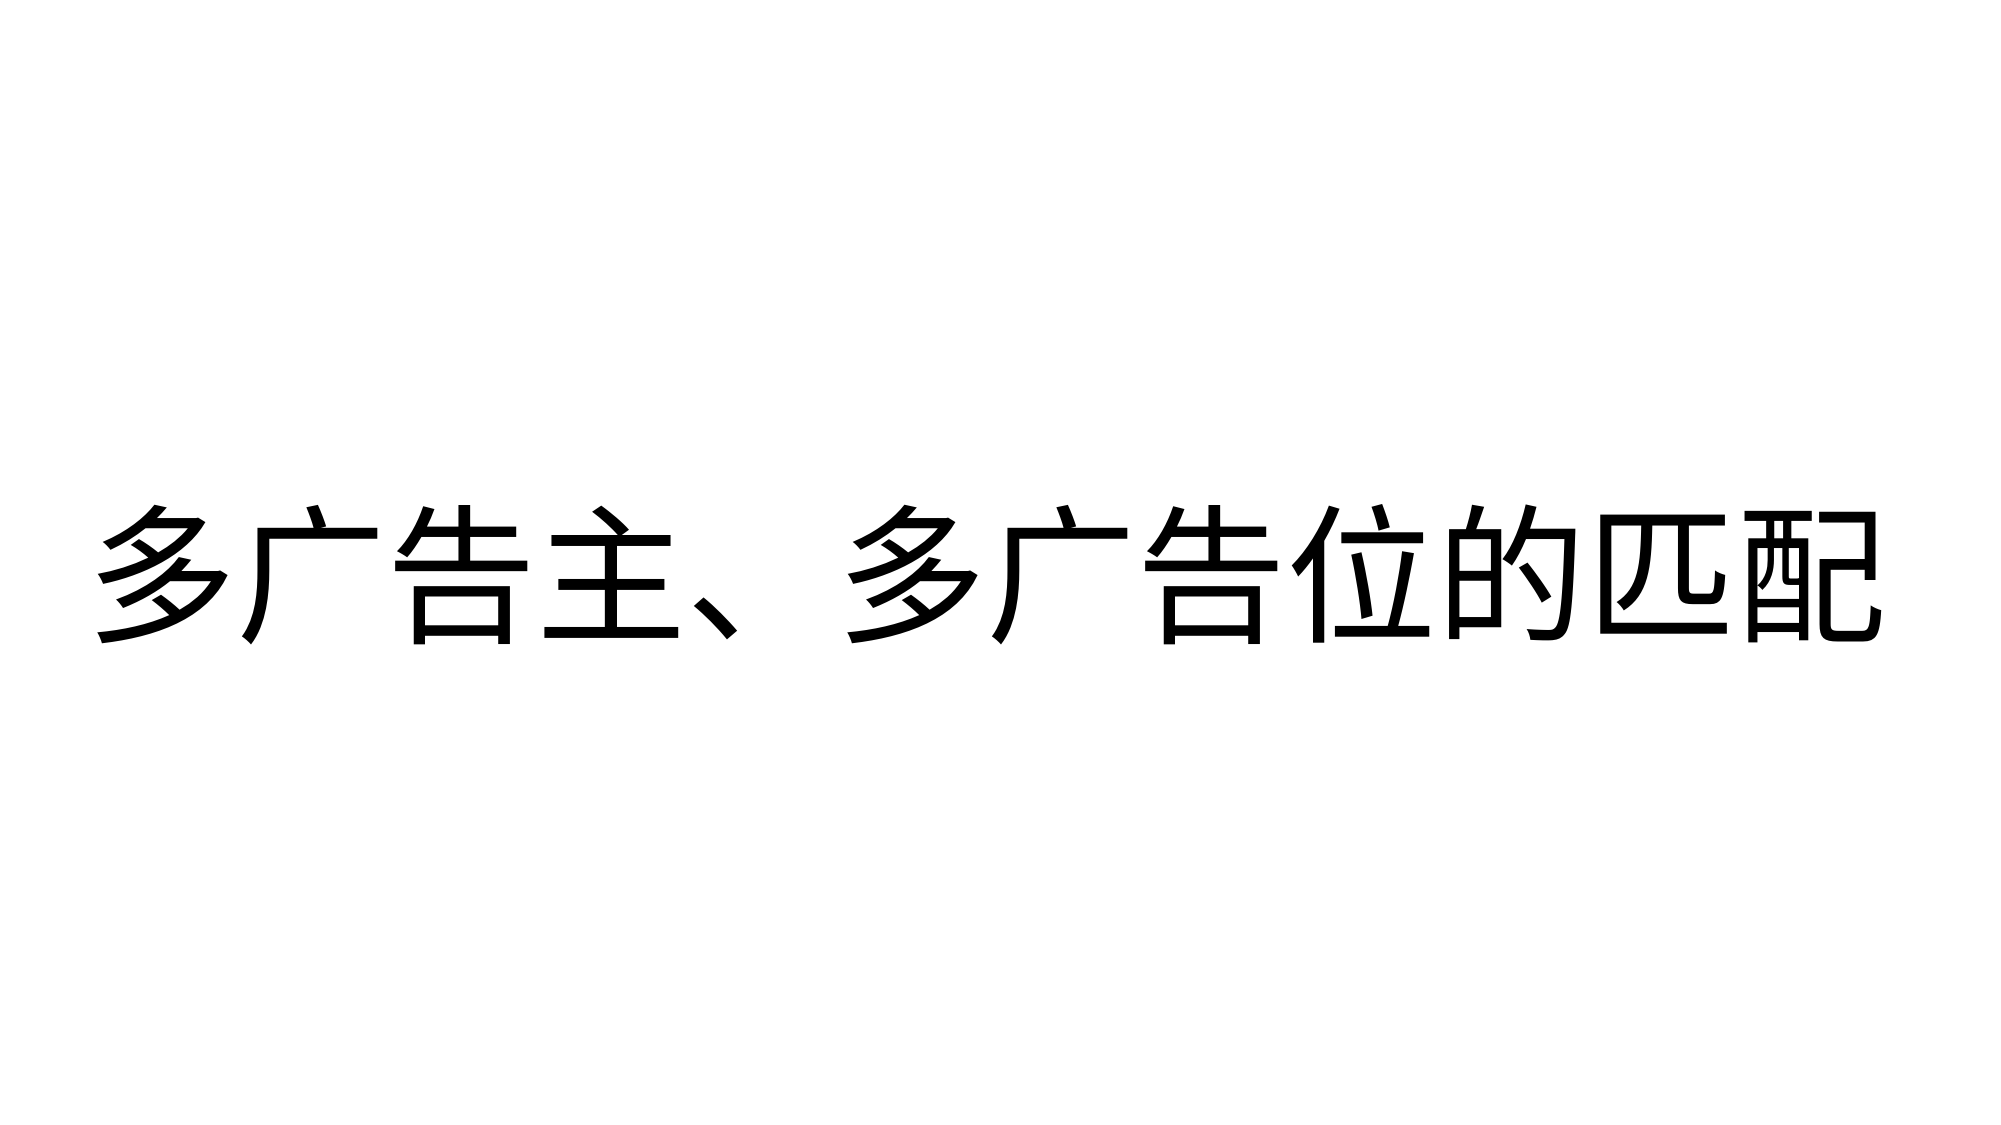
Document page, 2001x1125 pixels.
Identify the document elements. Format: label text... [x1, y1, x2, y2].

text_box 多广告主、多广告位的匹配 [72, 474, 1902, 670]
